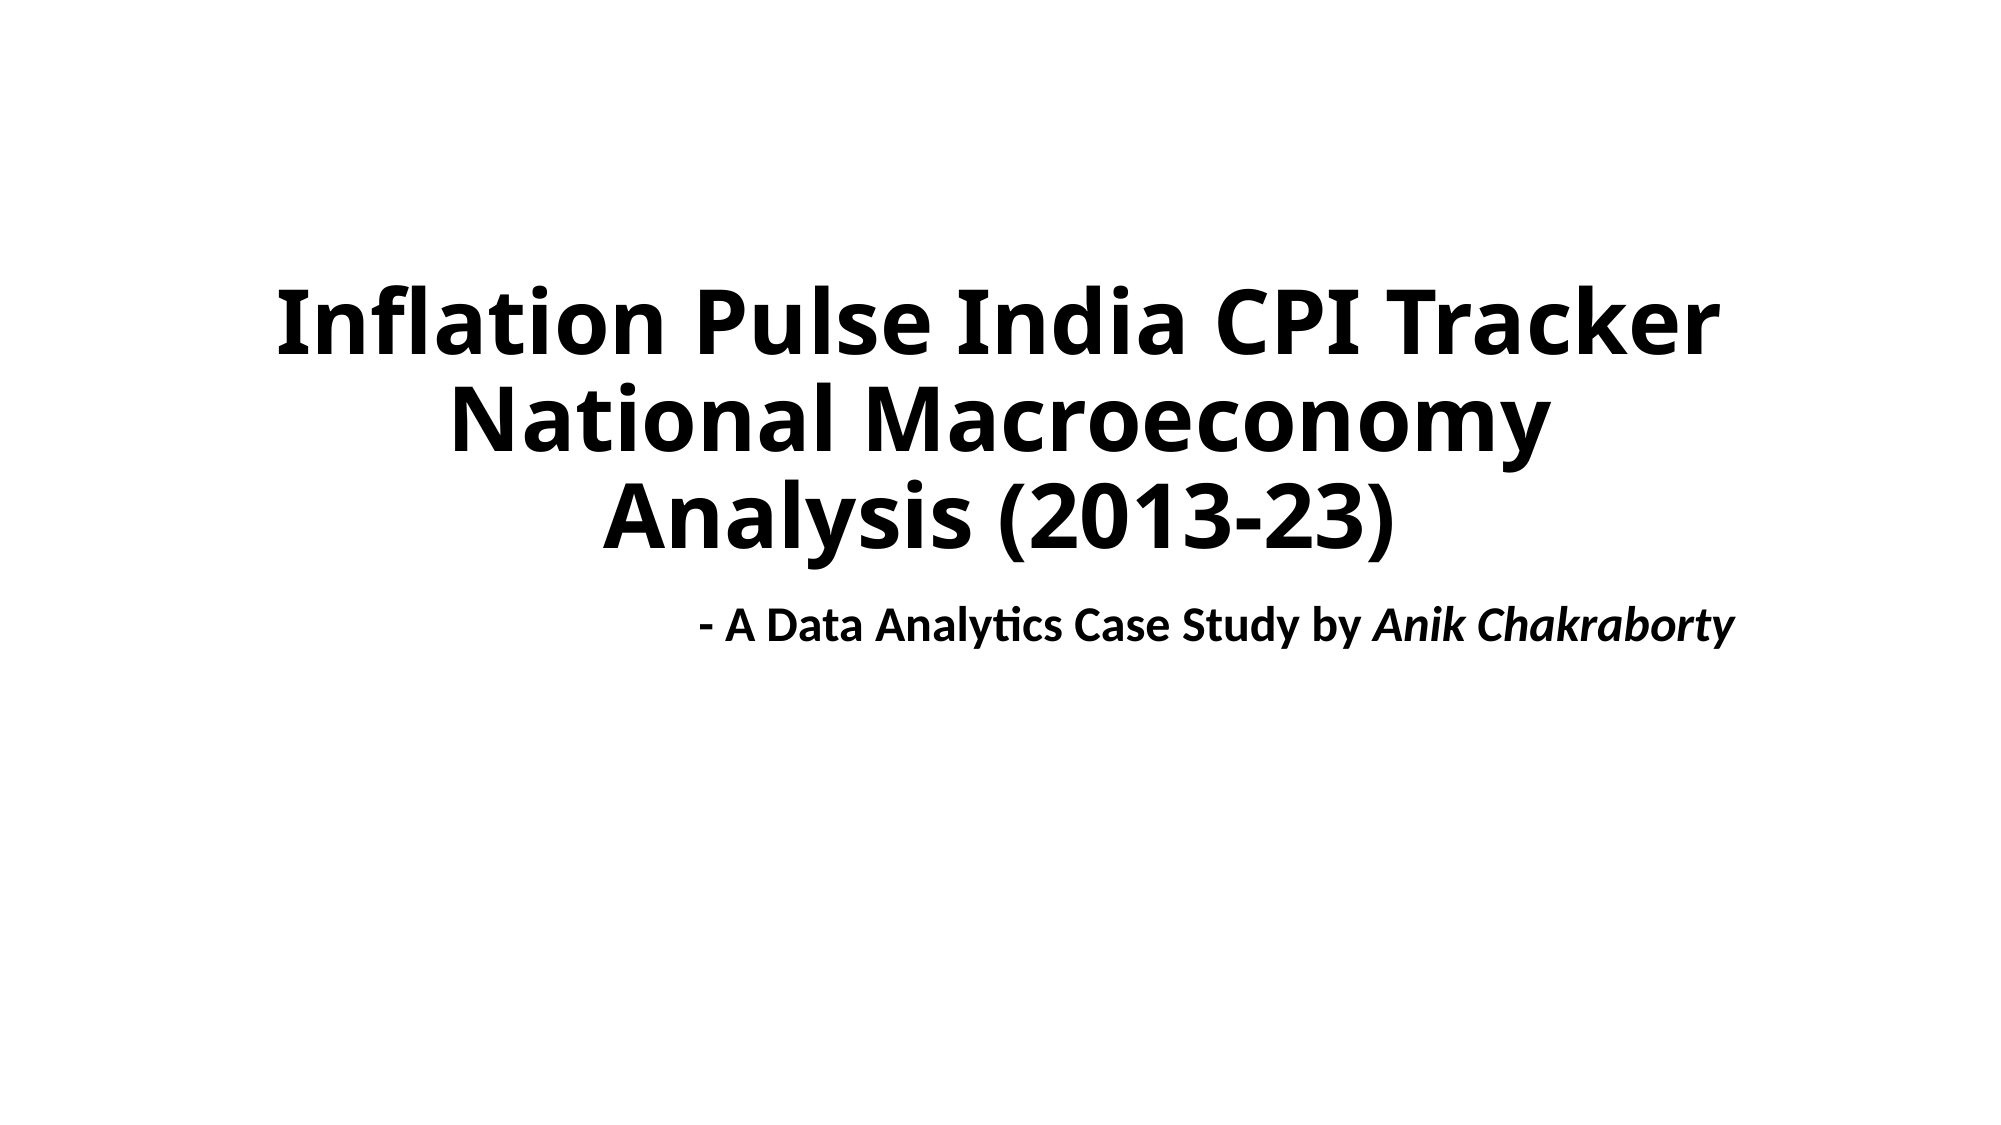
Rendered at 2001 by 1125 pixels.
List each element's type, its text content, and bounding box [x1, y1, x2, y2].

title Inflation Pulse India CPI Tracker National Macroeconomy Analysis (2013-23) [249, 184, 1750, 576]
subtitle - A Data Analytics Case Study by Anik Chakraborty [249, 590, 1750, 863]
